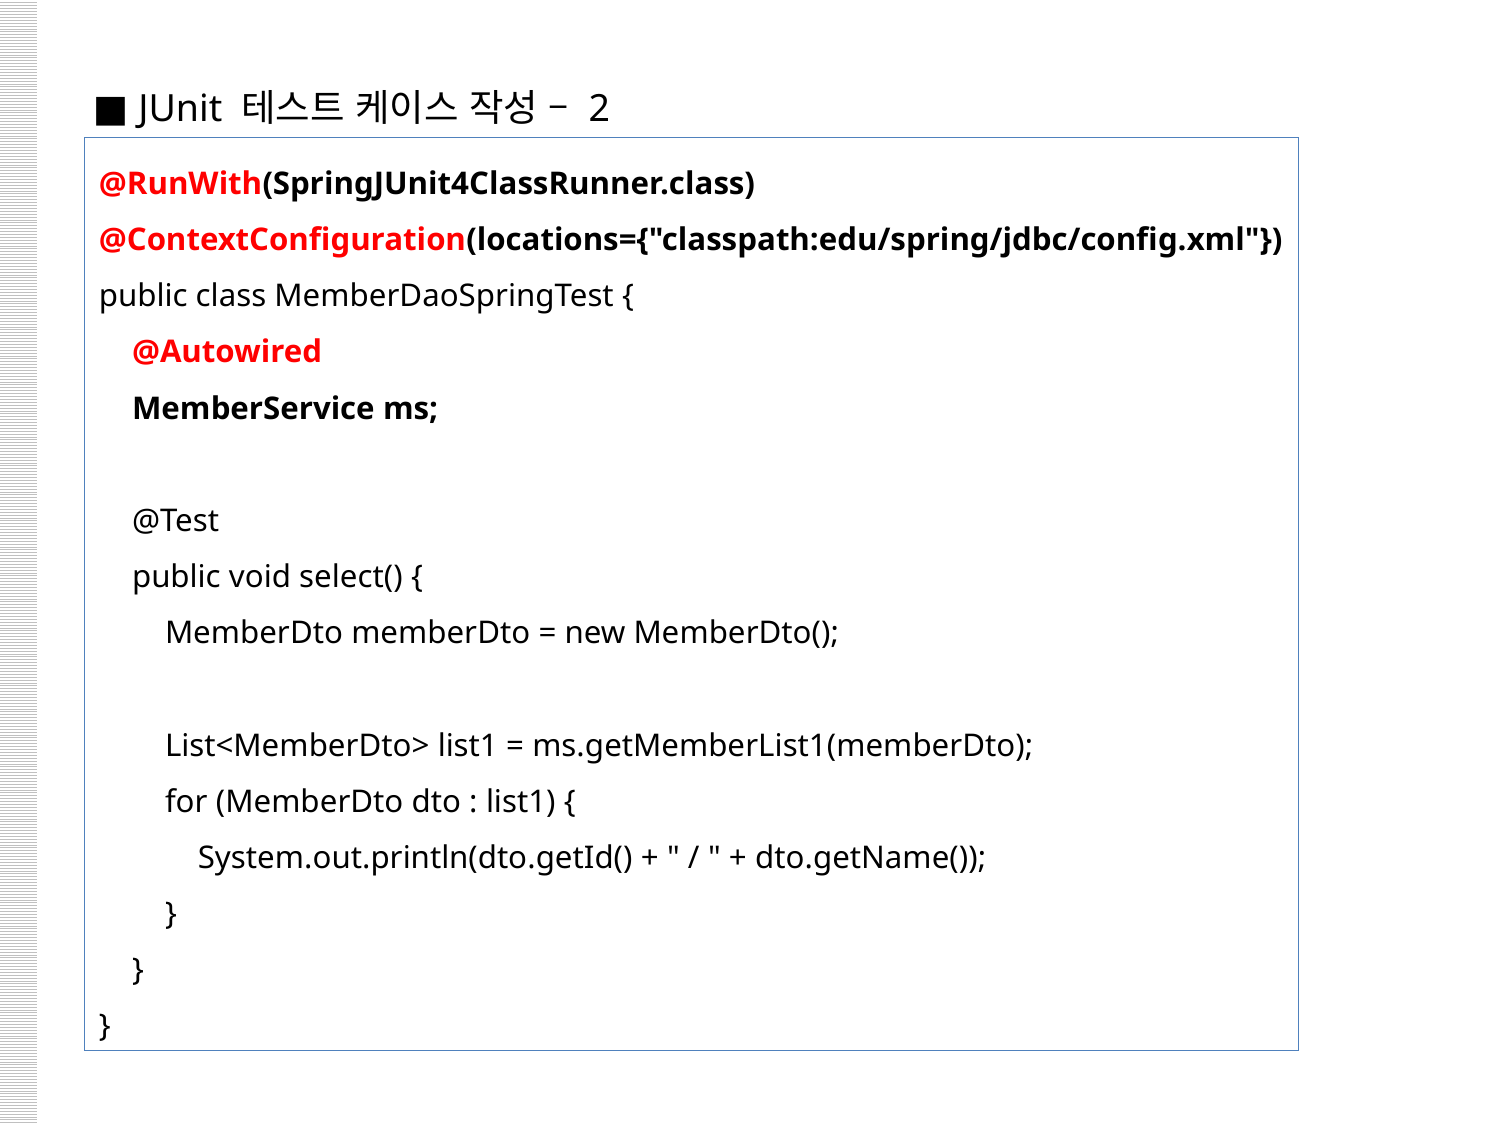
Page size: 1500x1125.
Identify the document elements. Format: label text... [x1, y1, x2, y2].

text_box @RunWith(SpringJUnit4ClassRunner.class) @ContextConfiguration(locations={"classpath:edu/spring/jdbc/config.xml"}) public class MemberDaoSpringTest { @Autowired MemberService ms; @Test public void select() { MemberDto memberDto = new MemberDto(); List<MemberDto> list1 = ms.getMemberList1(memberDto); for (MemberDto dto : list1) { System.out.println(dto.getId() + " / " + dto.getName()); } } } [84, 137, 1299, 1051]
text_box ■ JUnit 테스트 케이스 작성 – 2 [78, 54, 625, 137]
